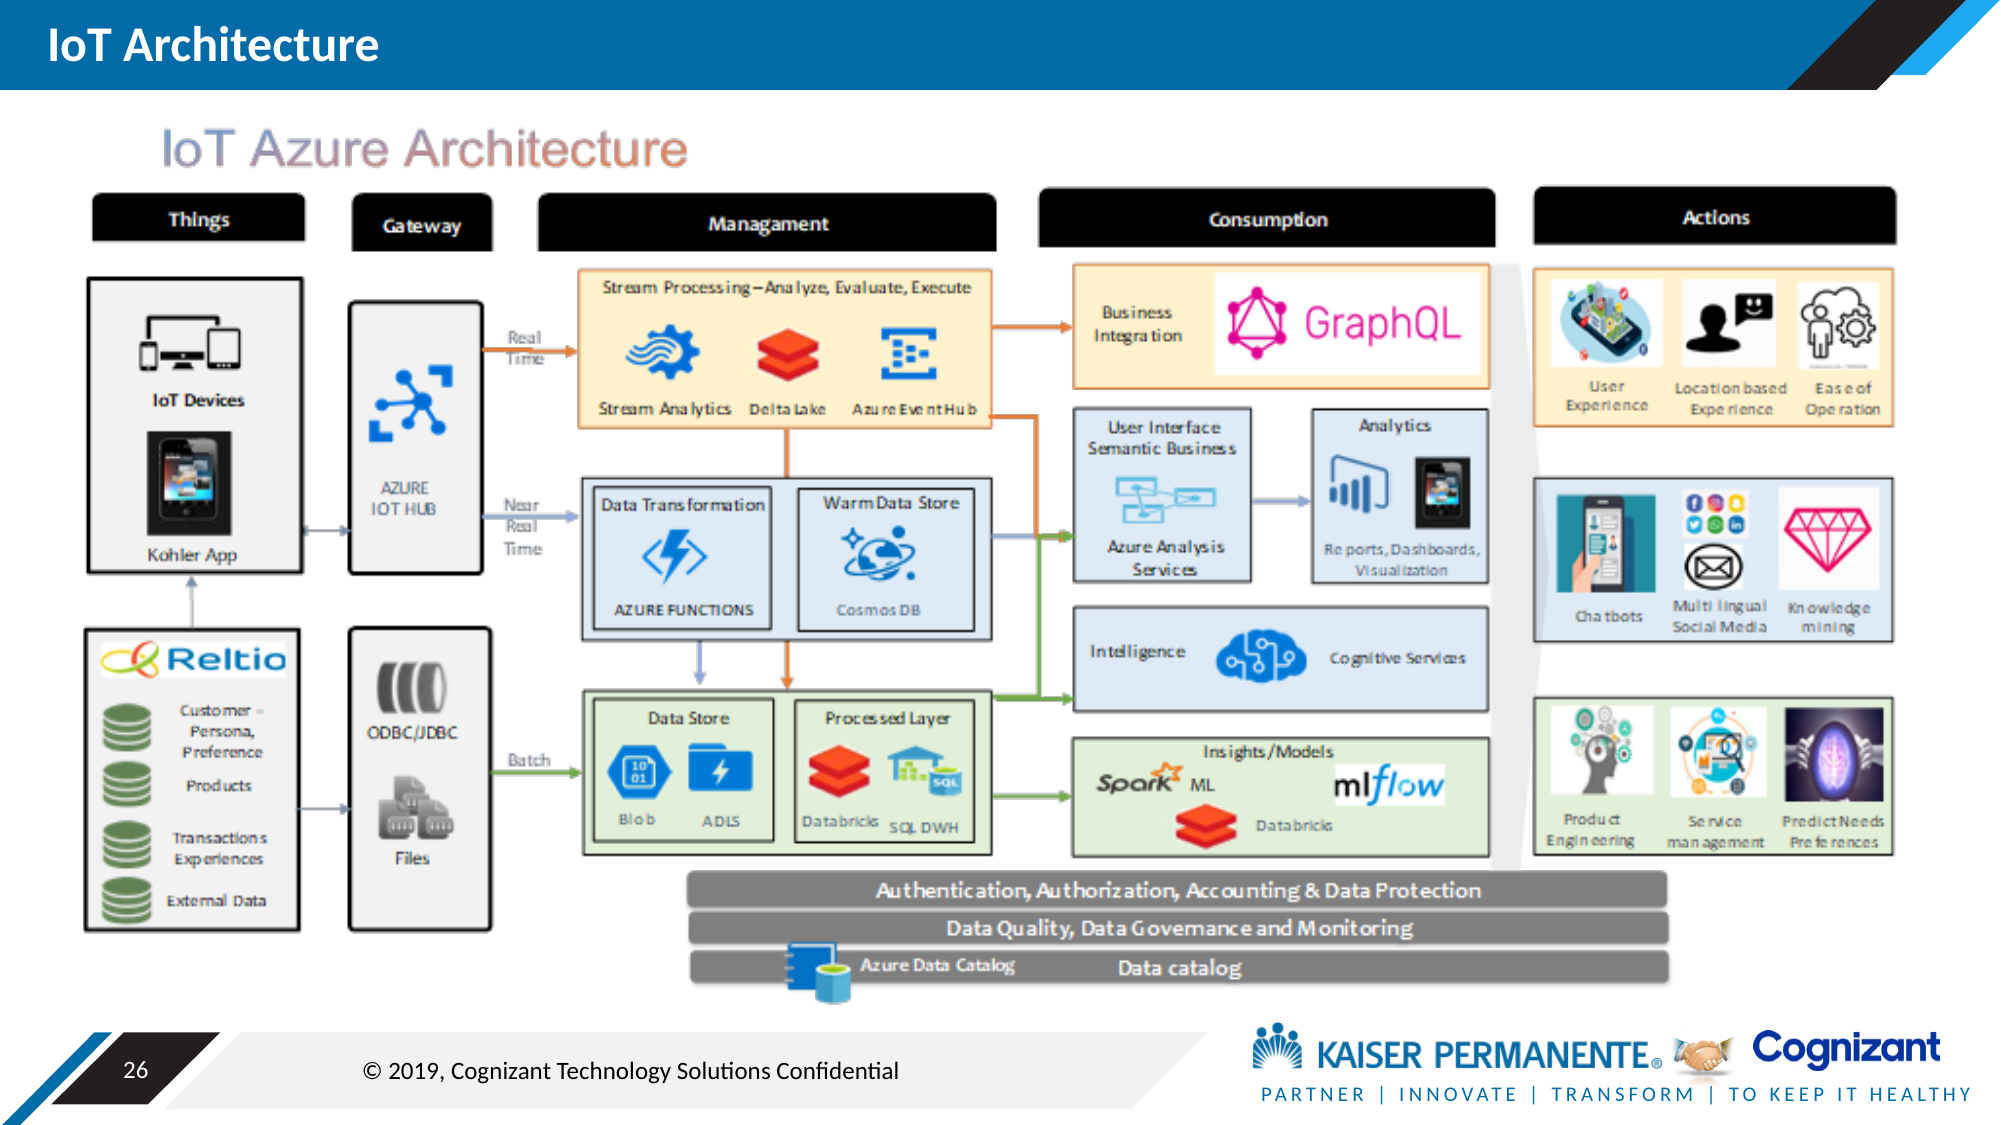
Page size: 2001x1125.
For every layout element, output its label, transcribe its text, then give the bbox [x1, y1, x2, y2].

picture [1753, 1030, 1940, 1071]
picture [1665, 1018, 1740, 1093]
picture [82, 116, 1917, 1005]
picture [1251, 1022, 1664, 1069]
title IoT Architecture [32, 0, 1793, 90]
